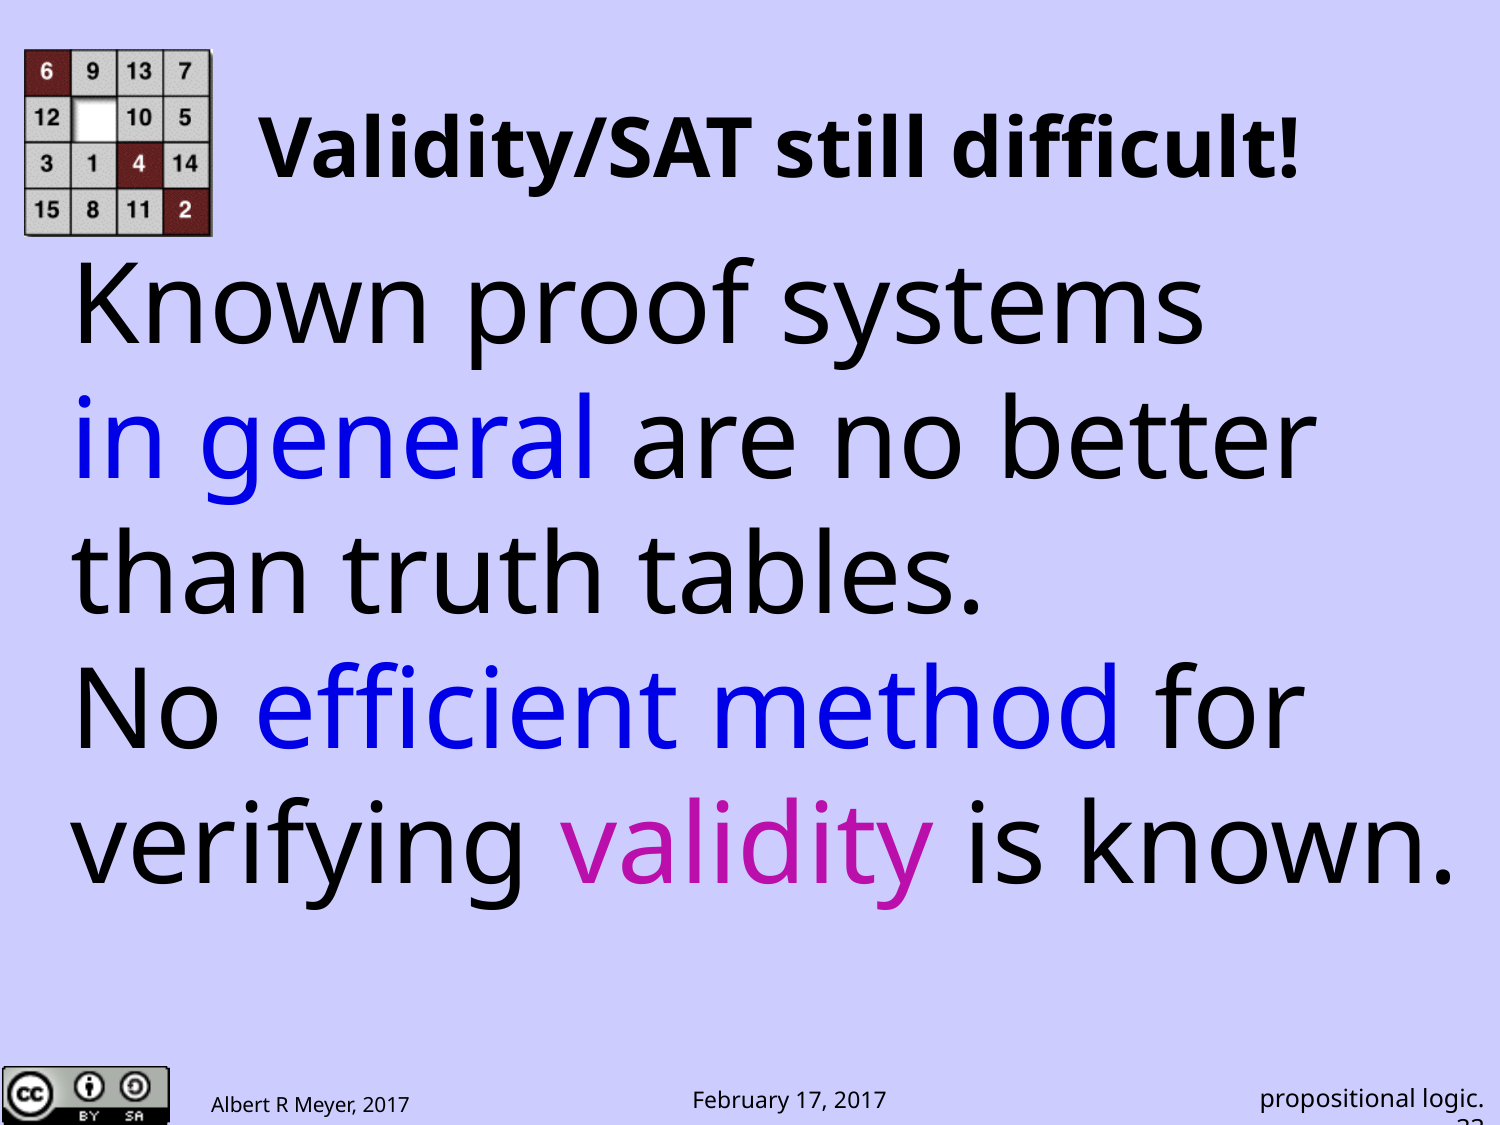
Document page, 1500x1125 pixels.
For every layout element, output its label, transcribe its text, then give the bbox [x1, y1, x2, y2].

picture [24, 49, 213, 237]
slide_number propositional logic.33 [1220, 1074, 1500, 1121]
title Validity/SAT still difficult! [242, 59, 1485, 223]
picture [2, 1066, 170, 1125]
text_box Known proof systems in general are no better than truth tables. No efficient method for verifying validity is known. [55, 223, 1490, 913]
